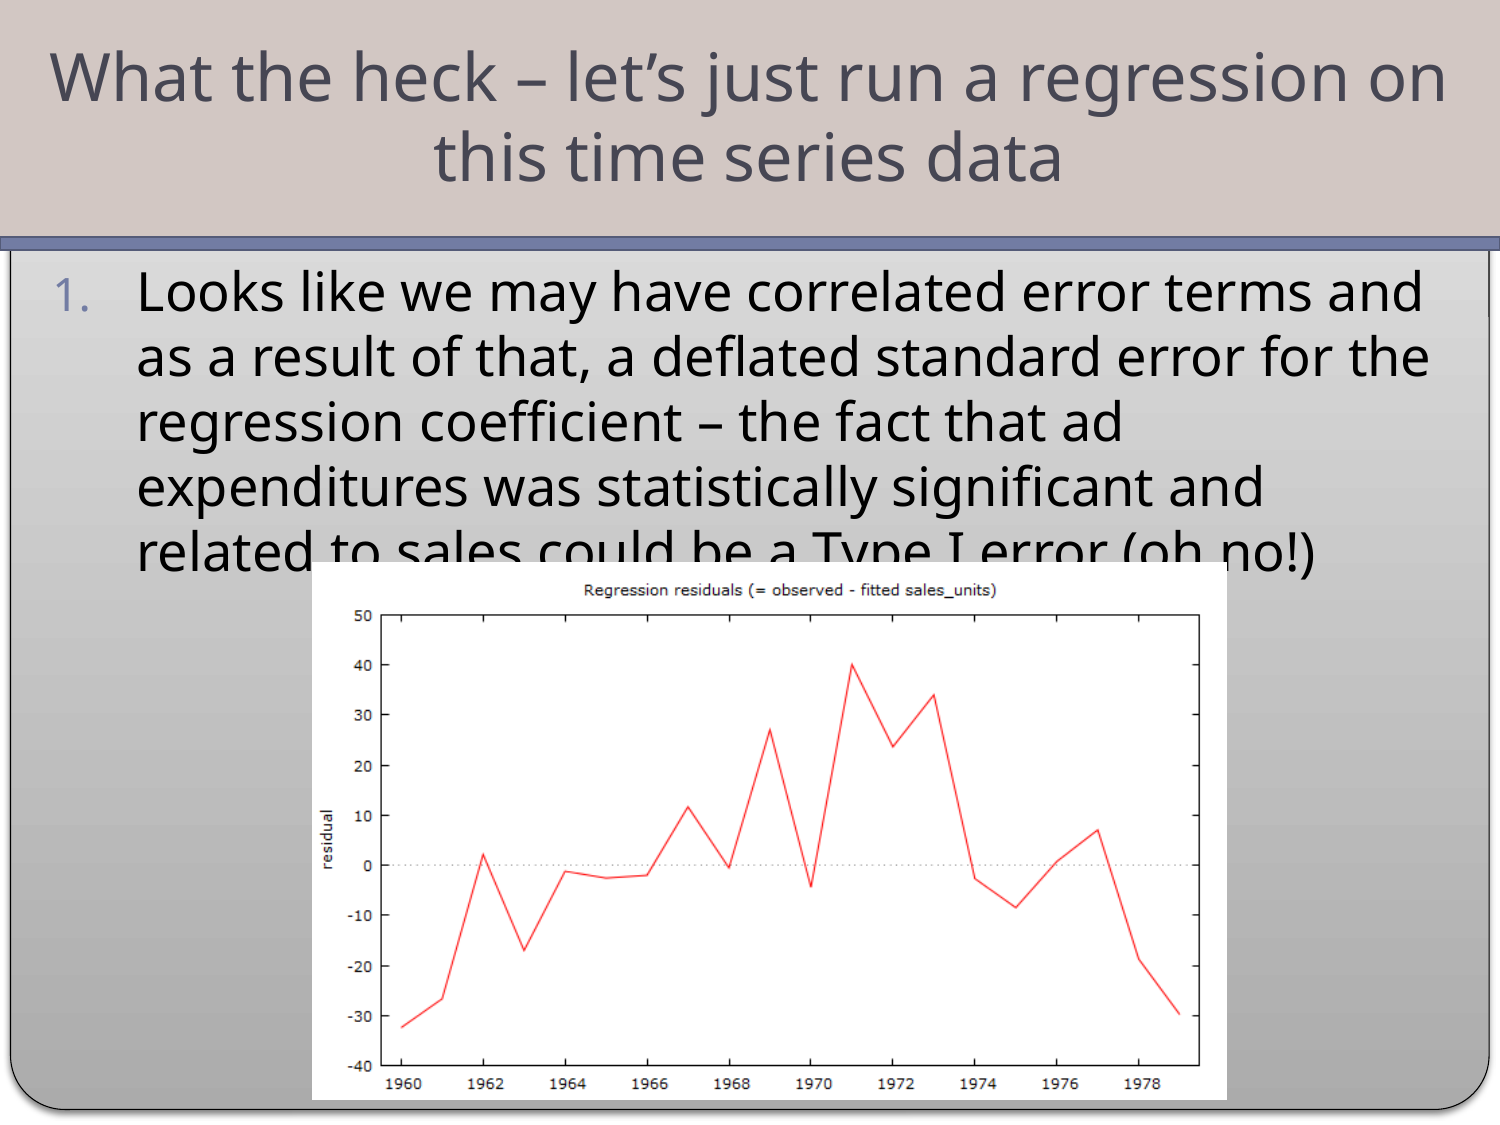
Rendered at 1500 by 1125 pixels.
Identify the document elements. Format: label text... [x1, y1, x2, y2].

text_box What the heck – let’s just run a regression on this time series data [0, 0, 1500, 236]
picture [312, 562, 1227, 1101]
list Looks like we may have correlated error terms and as a result of that, a deflated standard error for the regression coefficient – the fact that ad expenditures was statistically significant and related to sales could be a Type I error (oh no!) [37, 249, 1463, 1125]
text_box [56, 362, 1482, 1050]
text_box [0, 236, 1500, 251]
